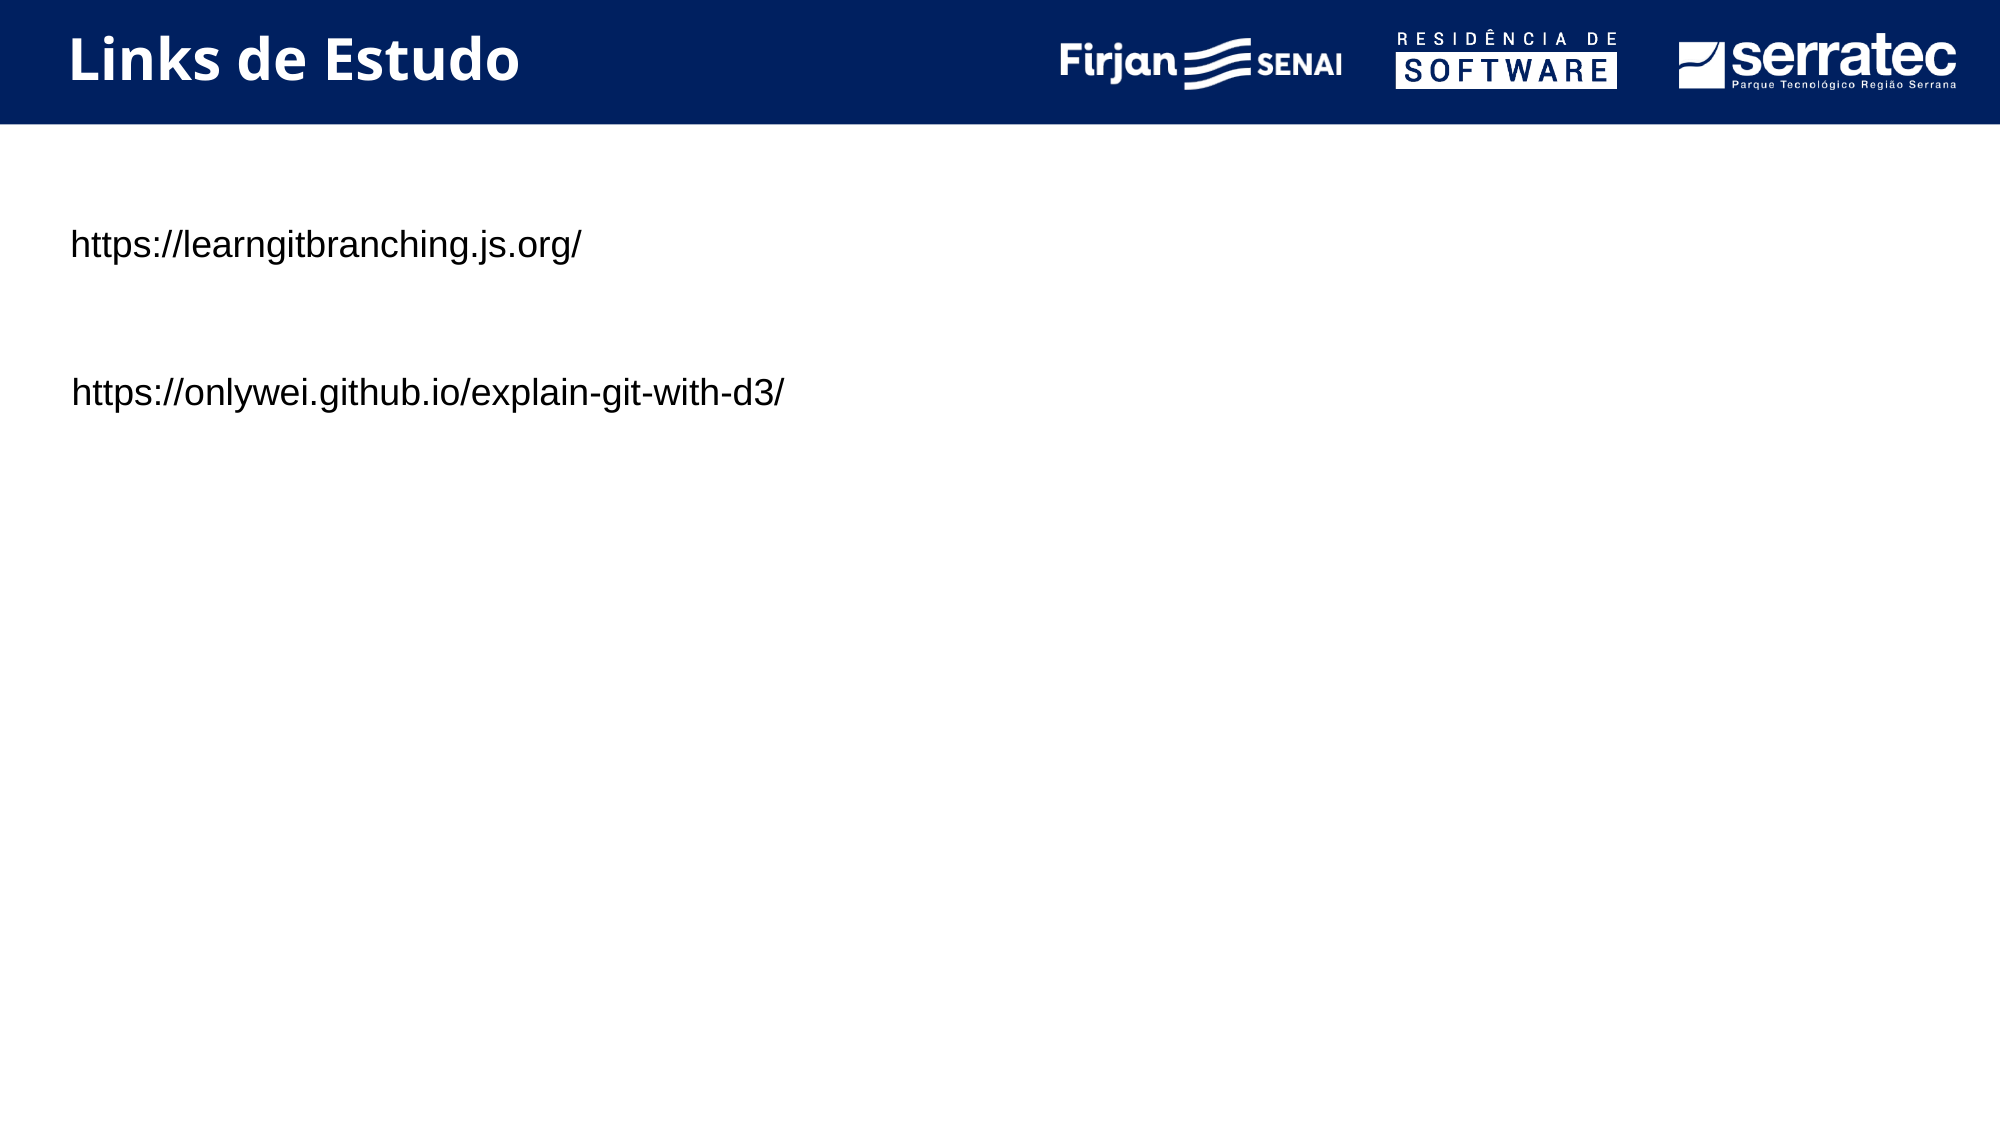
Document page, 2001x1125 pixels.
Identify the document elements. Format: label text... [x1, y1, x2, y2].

text_box https://onlywei.github.io/explain-git-with-d3/ [56, 360, 800, 421]
picture [1029, 19, 1652, 109]
text_box https://learngitbranching.js.org/ [55, 212, 598, 273]
picture [1679, 33, 1956, 90]
text_box Links de Estudo [52, 14, 847, 100]
text_box [0, 0, 2000, 126]
